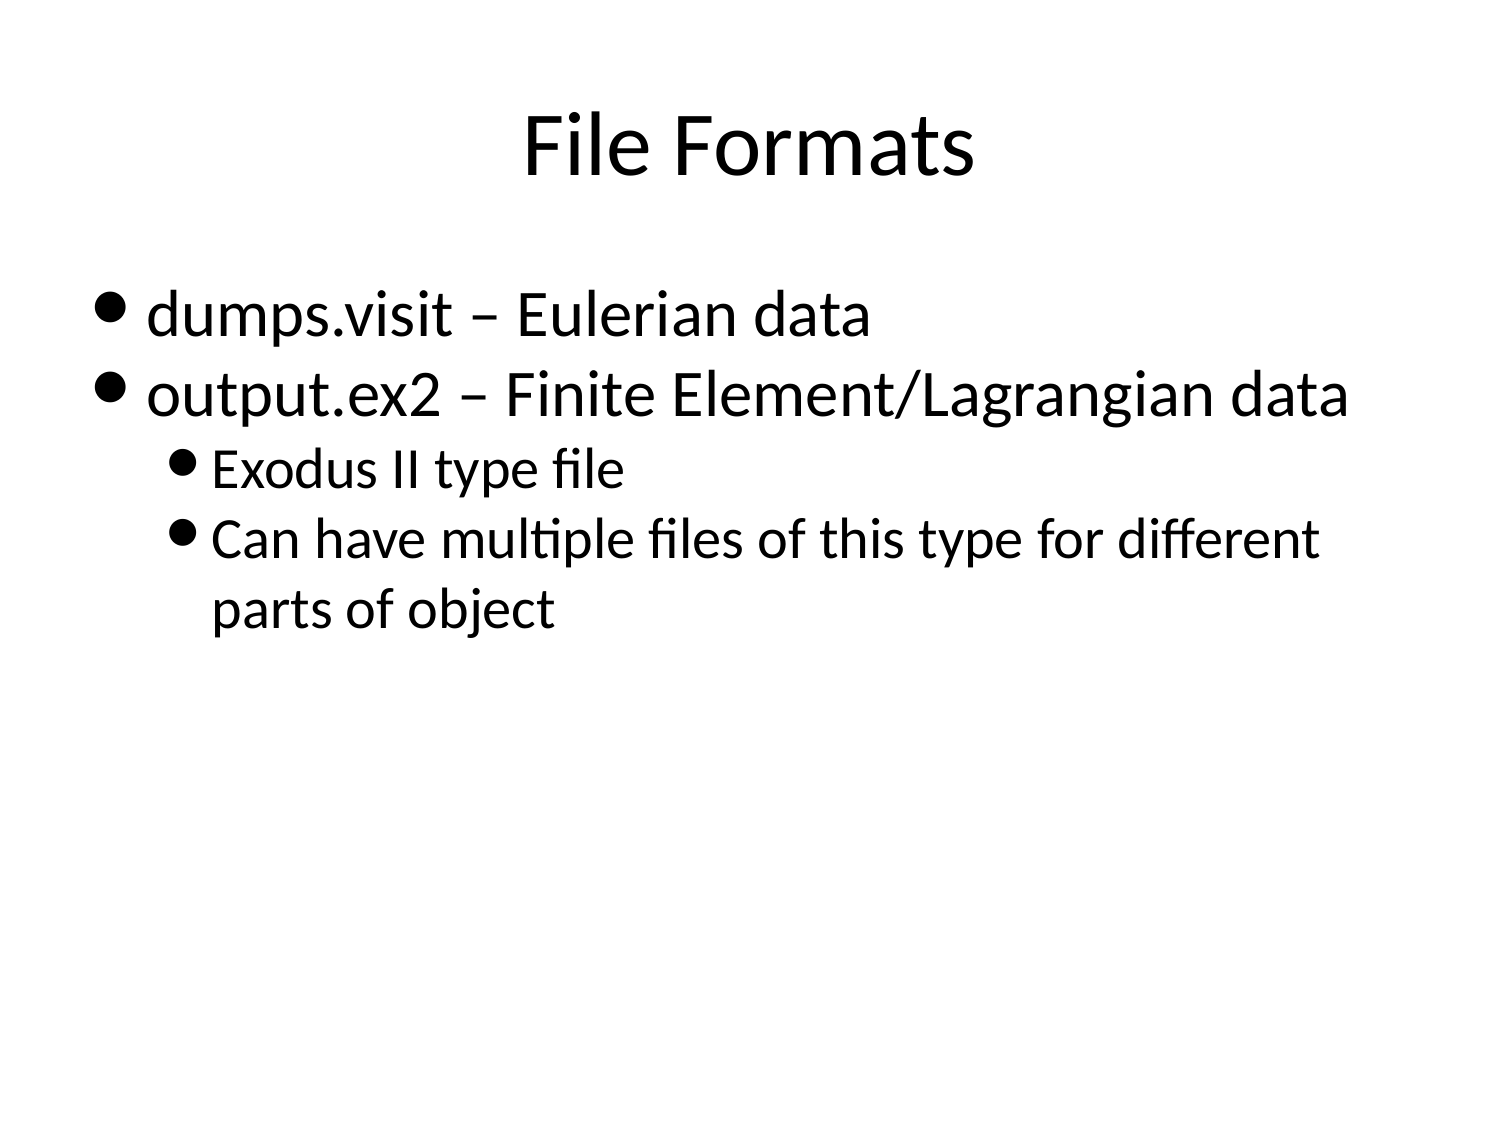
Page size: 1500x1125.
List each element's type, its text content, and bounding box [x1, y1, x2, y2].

title File Formats [75, 45, 1425, 233]
list dumps.visit – Eulerian data output.ex2 – Finite Element/Lagrangian data Exodus II type file Can have multiple files of this type for different parts of object [75, 262, 1425, 1005]
